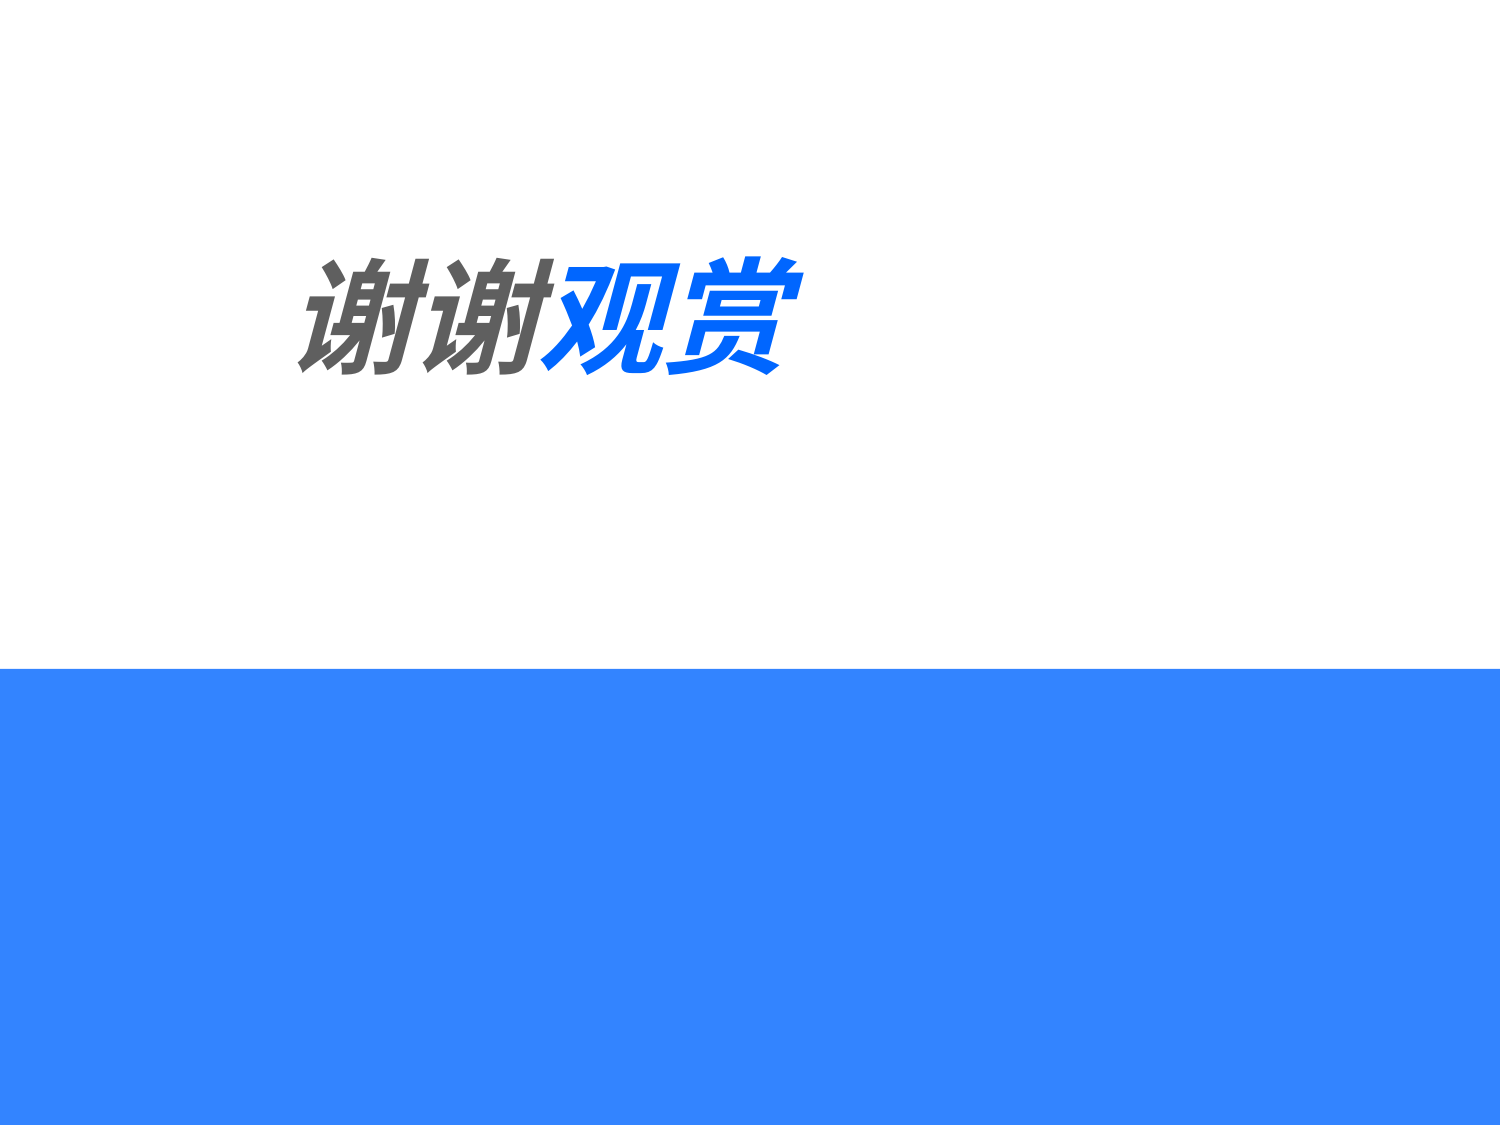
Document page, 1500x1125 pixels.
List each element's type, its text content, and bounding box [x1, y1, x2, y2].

text_box 谢谢观赏 [65, 231, 1011, 397]
text_box [0, 668, 1500, 1125]
